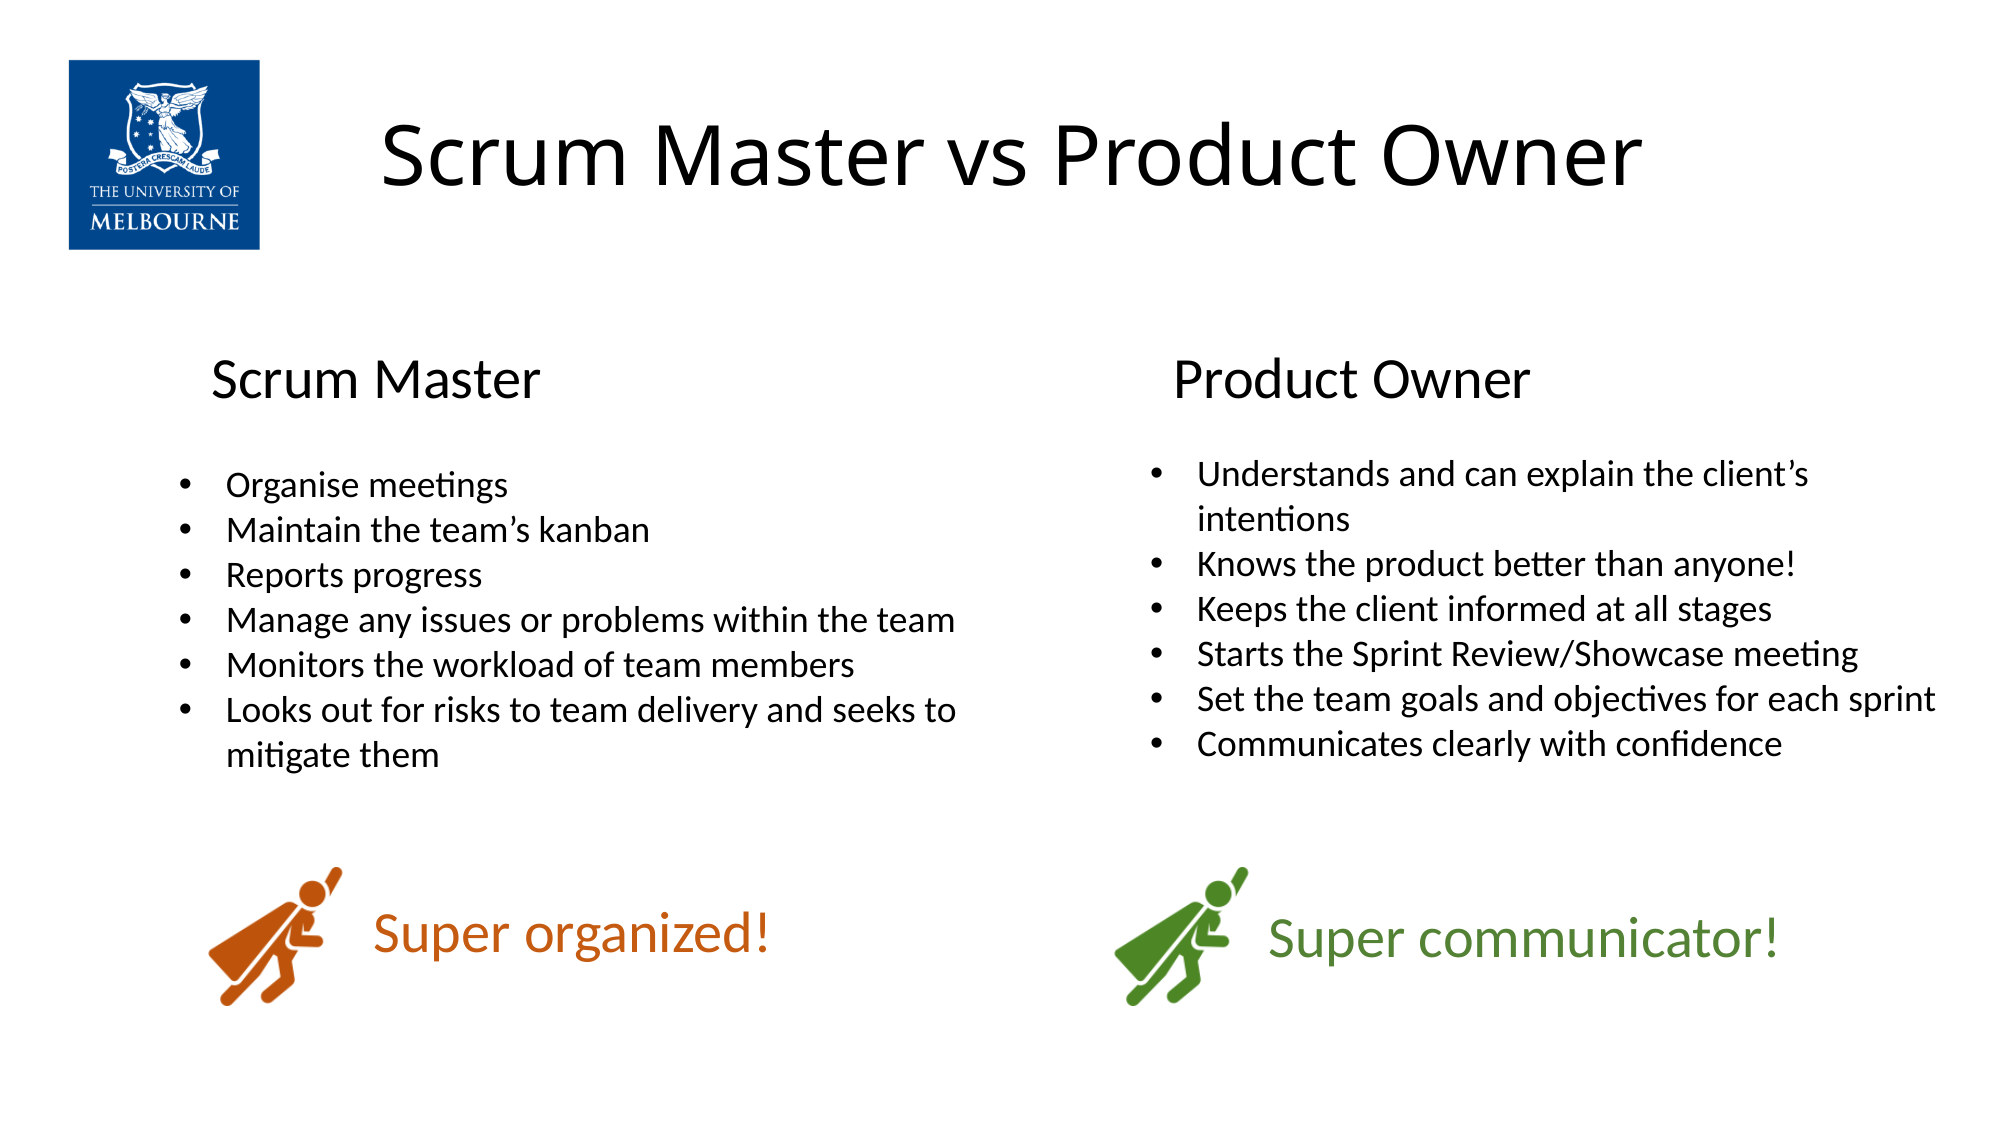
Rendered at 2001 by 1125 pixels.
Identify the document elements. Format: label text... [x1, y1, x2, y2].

title Scrum Master vs Product Owner [352, 85, 1673, 212]
picture [55, 46, 273, 263]
picture [1112, 867, 1251, 1006]
text_box Super communicator! [1253, 891, 1797, 976]
text_box Organise meetings Maintain the team’s kanban Reports progress Manage any issues or problems within the team Monitors the workload of team members Looks out for risks to team delivery and seeks to mitigate them [164, 453, 1021, 783]
text_box Scrum Master [196, 332, 557, 418]
text_box Product Owner [1159, 332, 1548, 418]
text_box Understands and can explain the client’s intentions Knows the product better than anyone! Keeps the client informed at all stages Starts the Sprint Review/Showcase meeting Set the team goals and objectives for each sprint Communicates clearly with confidence [1135, 442, 1962, 772]
picture [206, 867, 345, 1006]
text_box Super organized! [359, 886, 788, 972]
